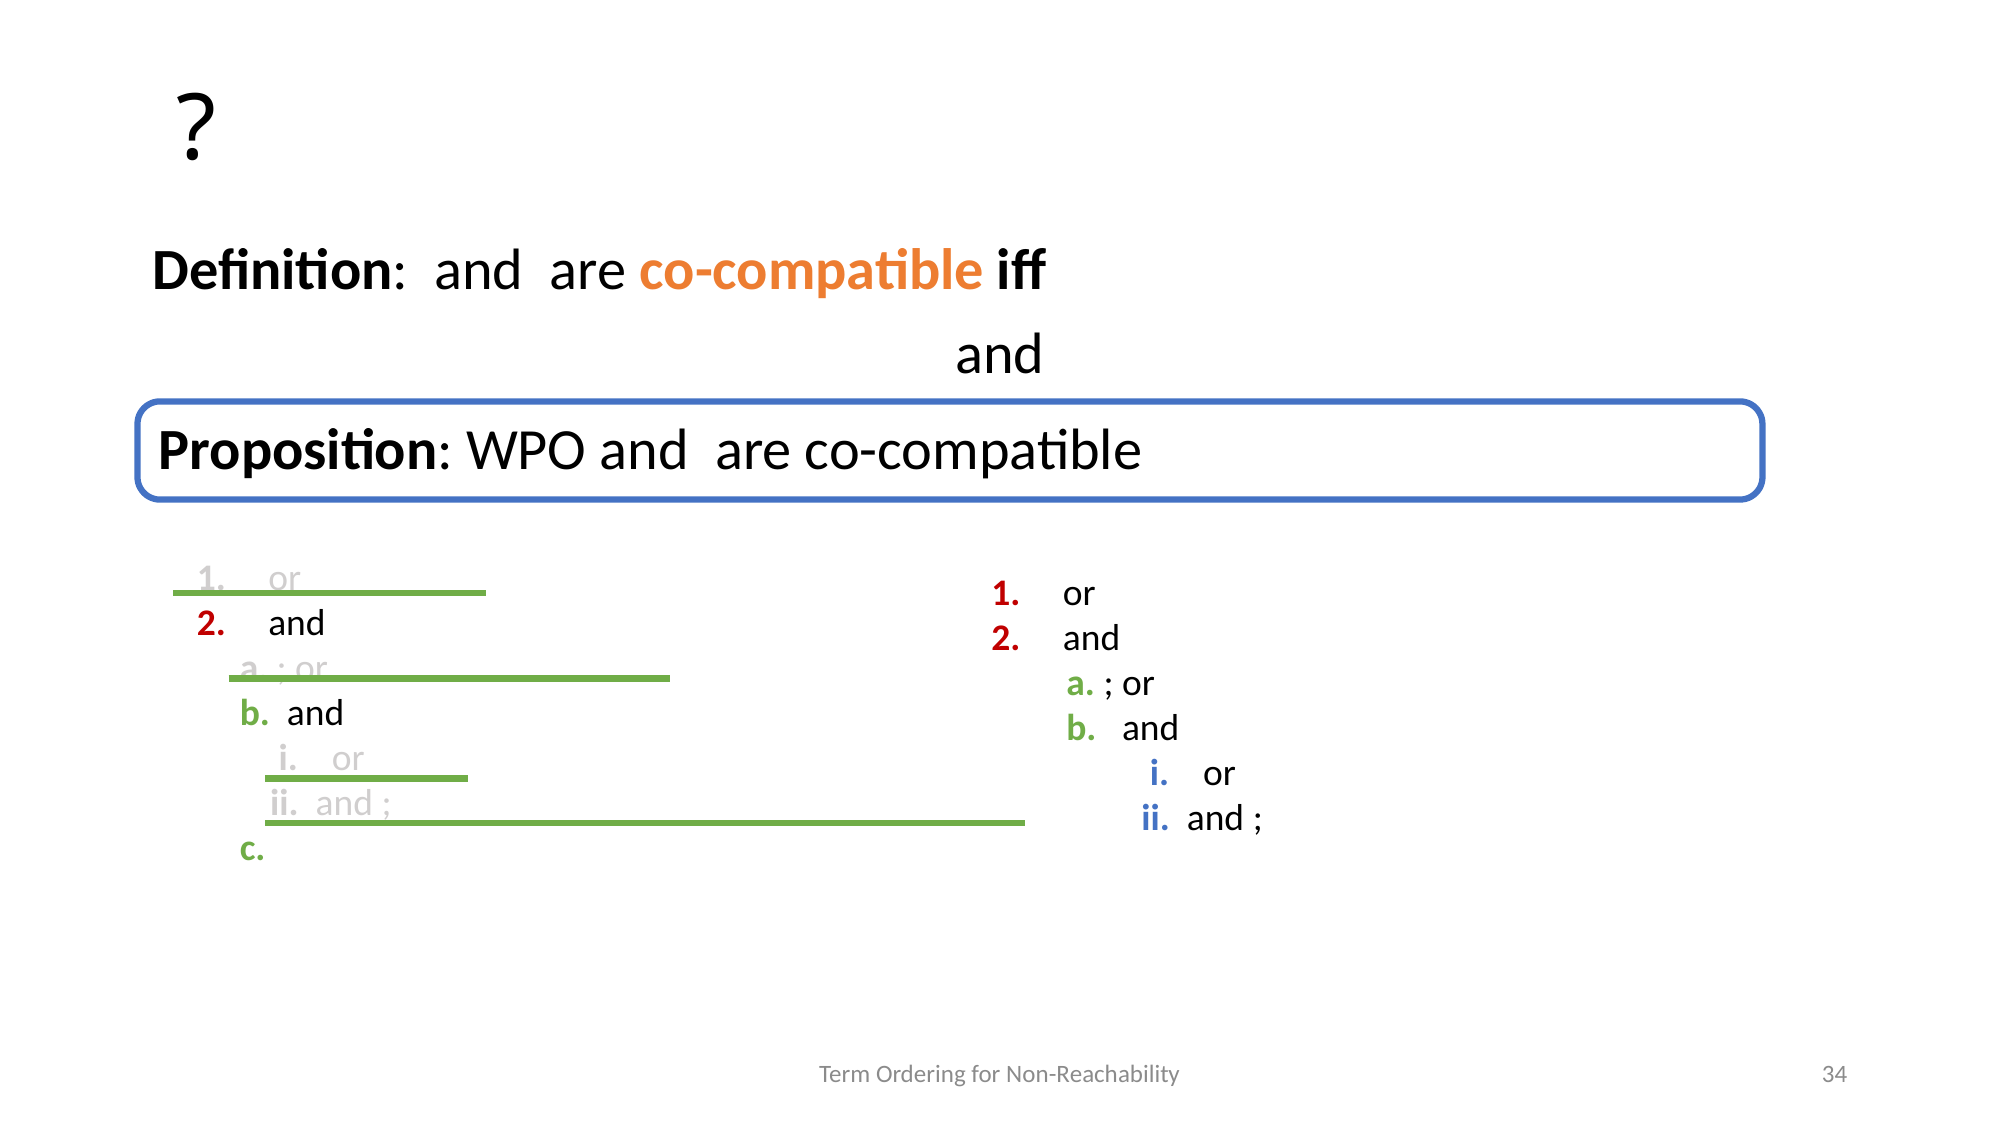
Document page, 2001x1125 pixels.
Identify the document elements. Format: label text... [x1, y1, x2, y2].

slide_number 34 [1412, 1042, 1863, 1103]
footer Term Ordering for Non-Reachability [662, 1042, 1338, 1103]
